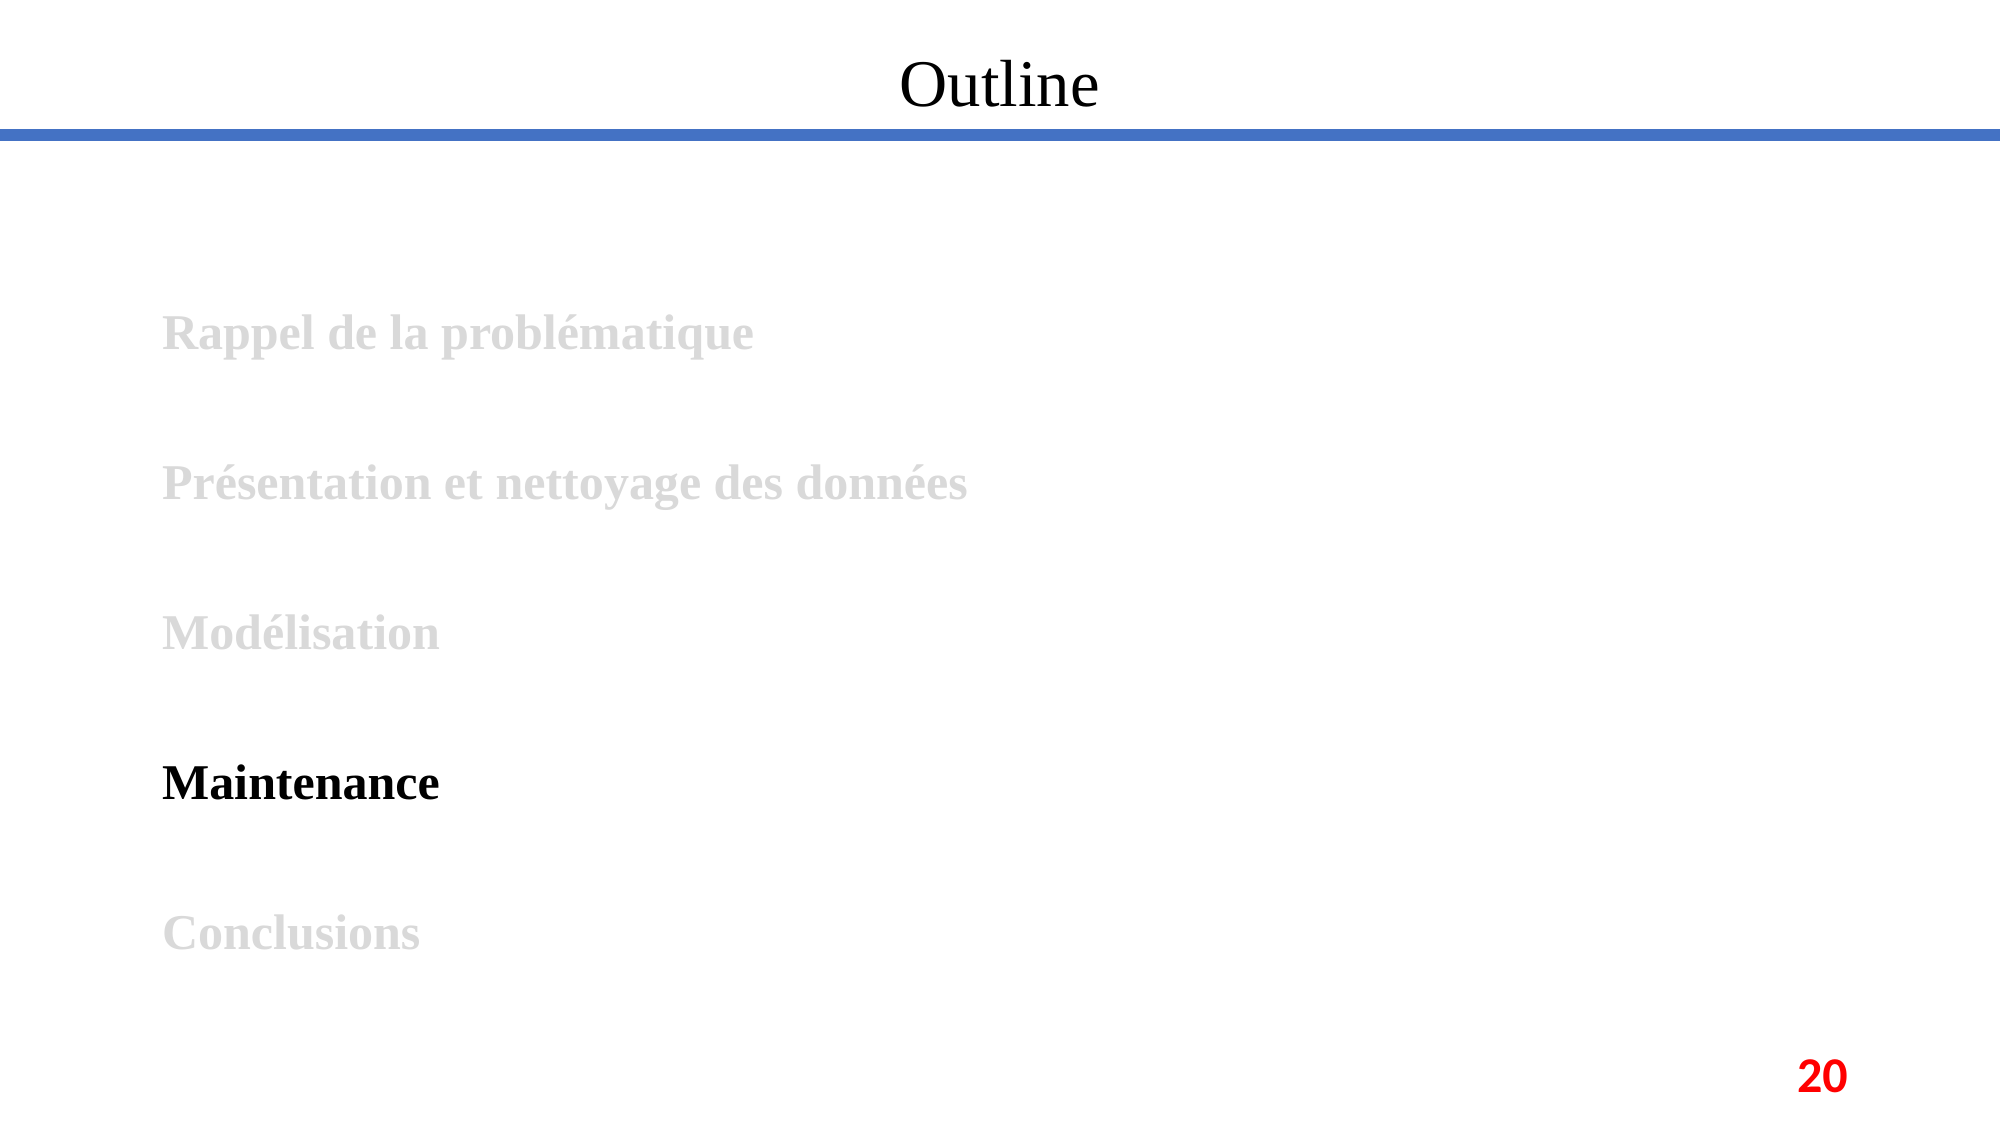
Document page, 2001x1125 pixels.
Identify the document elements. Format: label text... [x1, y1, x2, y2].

text_box Outline [0, 31, 2000, 127]
text_box Rappel de la problématique Présentation et nettoyage des données Modélisation Maintenance Conclusions [147, 201, 2000, 967]
slide_number 20 [1412, 1042, 1863, 1103]
